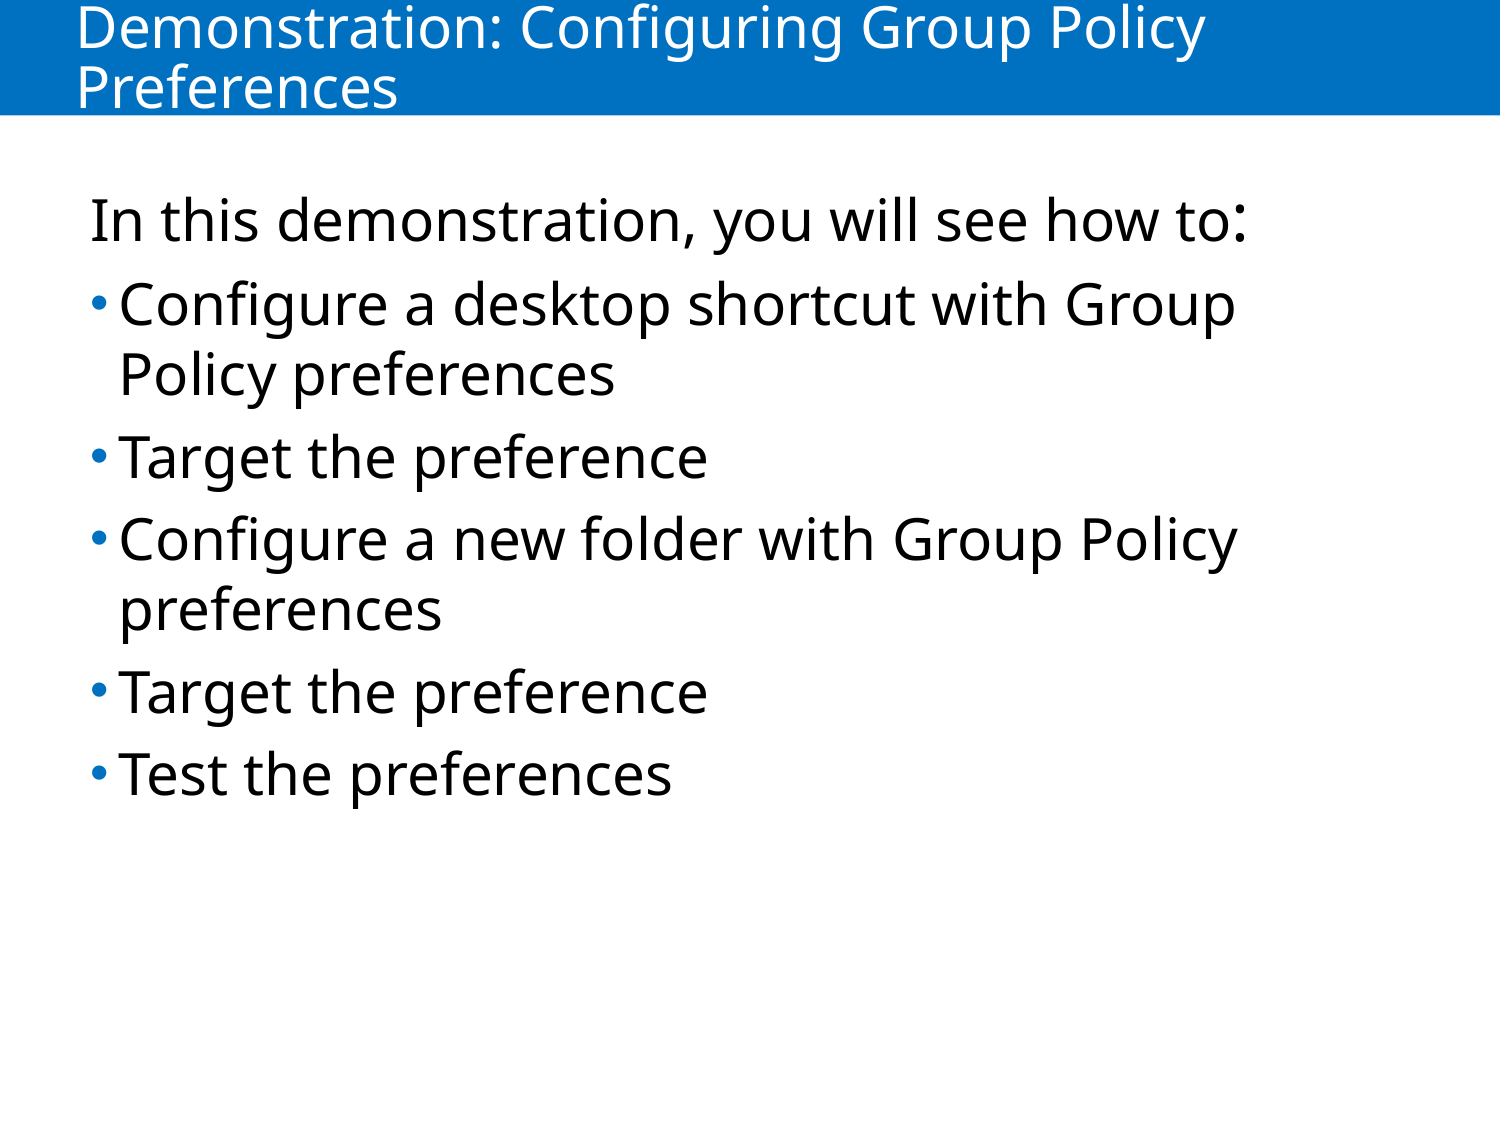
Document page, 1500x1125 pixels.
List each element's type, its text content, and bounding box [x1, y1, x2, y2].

text_box In this demonstration, you will see how to: Configure a desktop shortcut with Group Policy preferences Target the preference Configure a new folder with Group Policy preferences Target the preference Test the preferences [75, 167, 1408, 1012]
title Demonstration: Configuring Group Policy Preferences [75, 0, 1351, 122]
